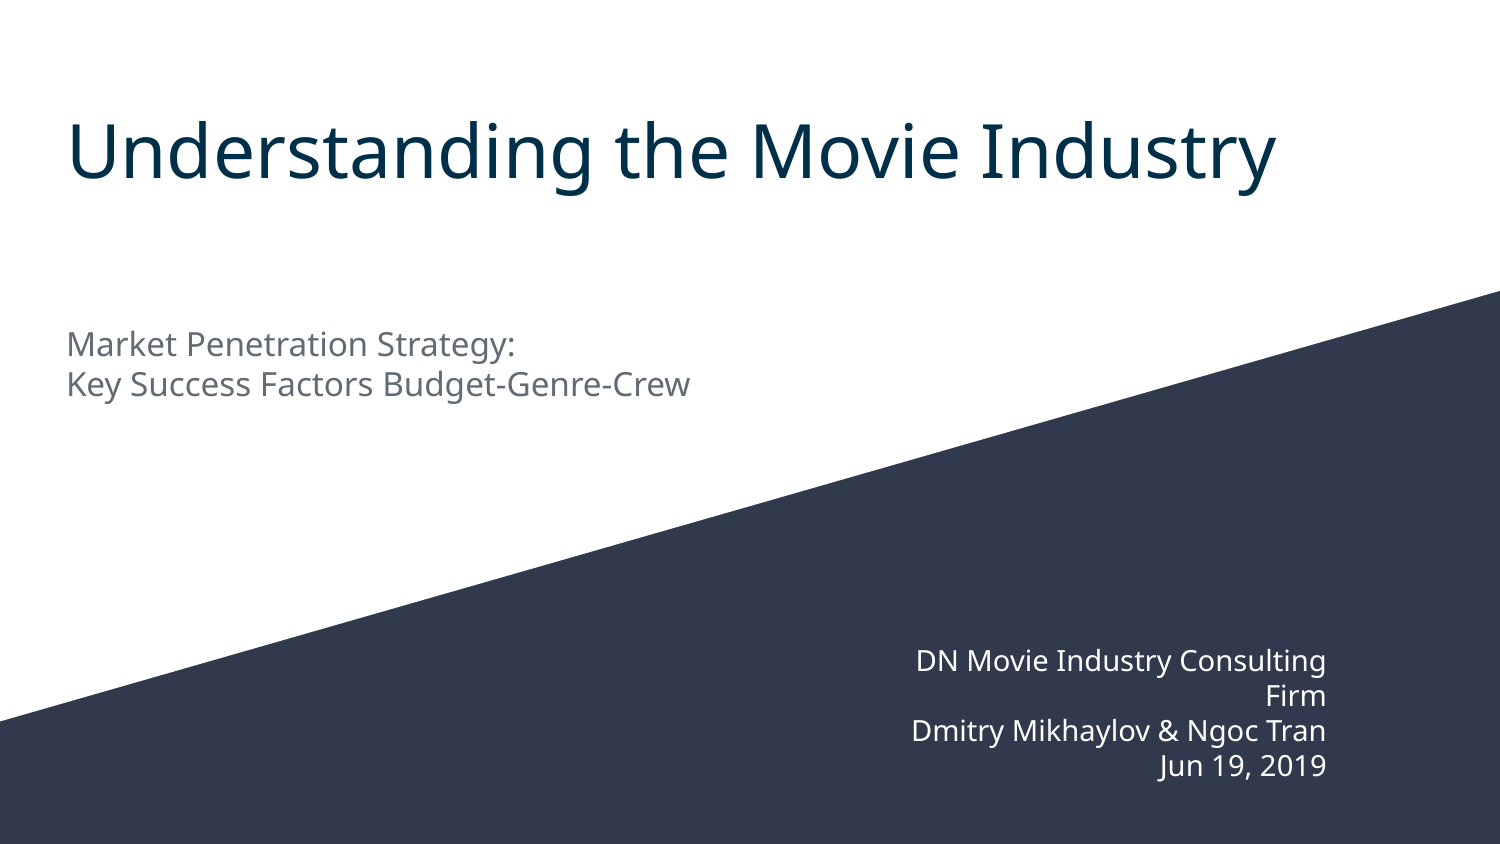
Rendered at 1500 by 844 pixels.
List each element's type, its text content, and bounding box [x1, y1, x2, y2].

title Understanding the Movie Industry [51, 88, 1449, 299]
subtitle Market Penetration Strategy: Key Success Factors Budget-Genre-Crew [51, 308, 748, 430]
text_box DN Movie Industry Consulting Firm Dmitry Mikhaylov & Ngoc Tran Jun 19, 2019 [834, 627, 1343, 803]
